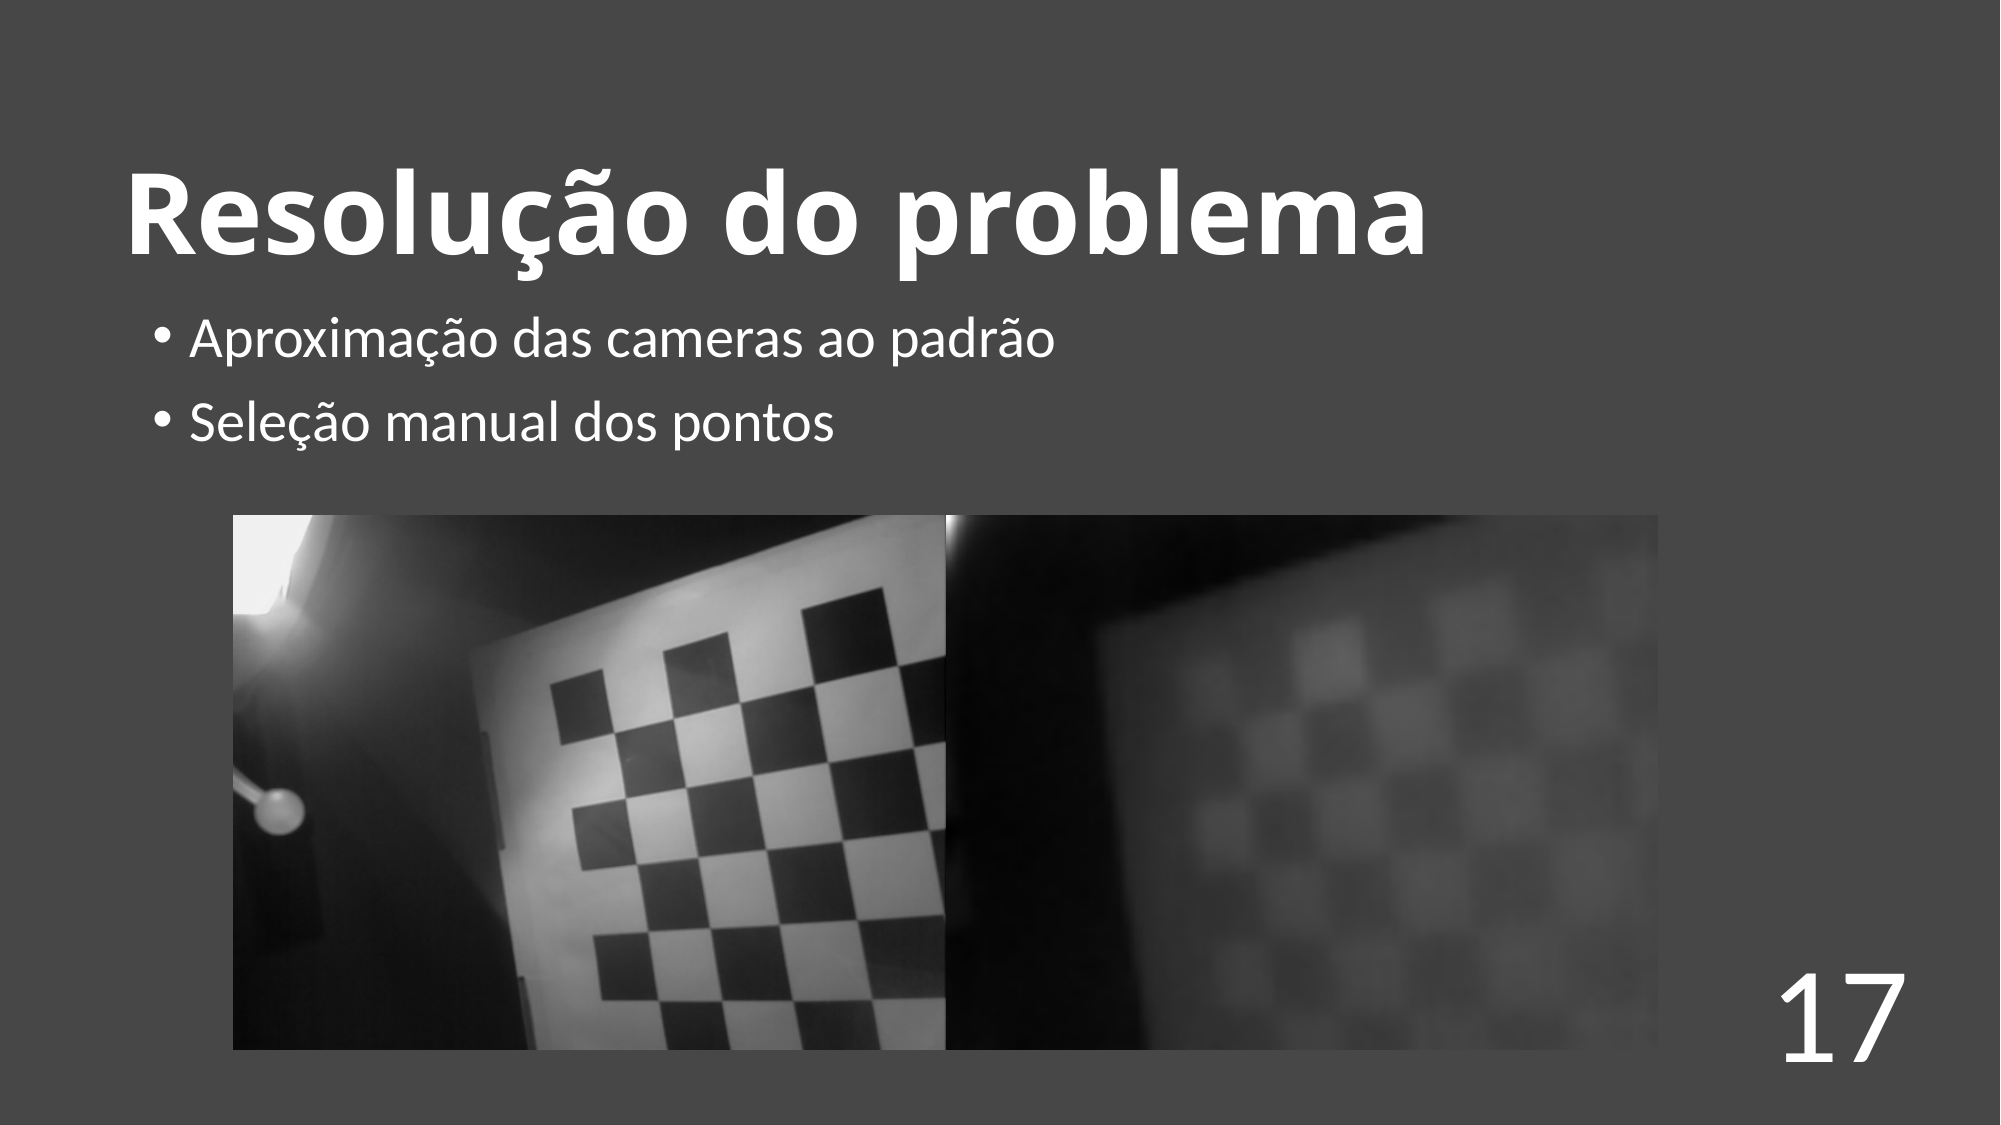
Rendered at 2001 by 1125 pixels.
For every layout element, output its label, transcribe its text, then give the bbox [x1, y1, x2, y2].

list Aproximação das cameras ao padrão Seleção manual dos pontos [137, 299, 1863, 1014]
text_box 17 [1669, 928, 1925, 1086]
picture [233, 515, 1658, 1050]
text_box Resolução do problema [107, 81, 1875, 354]
